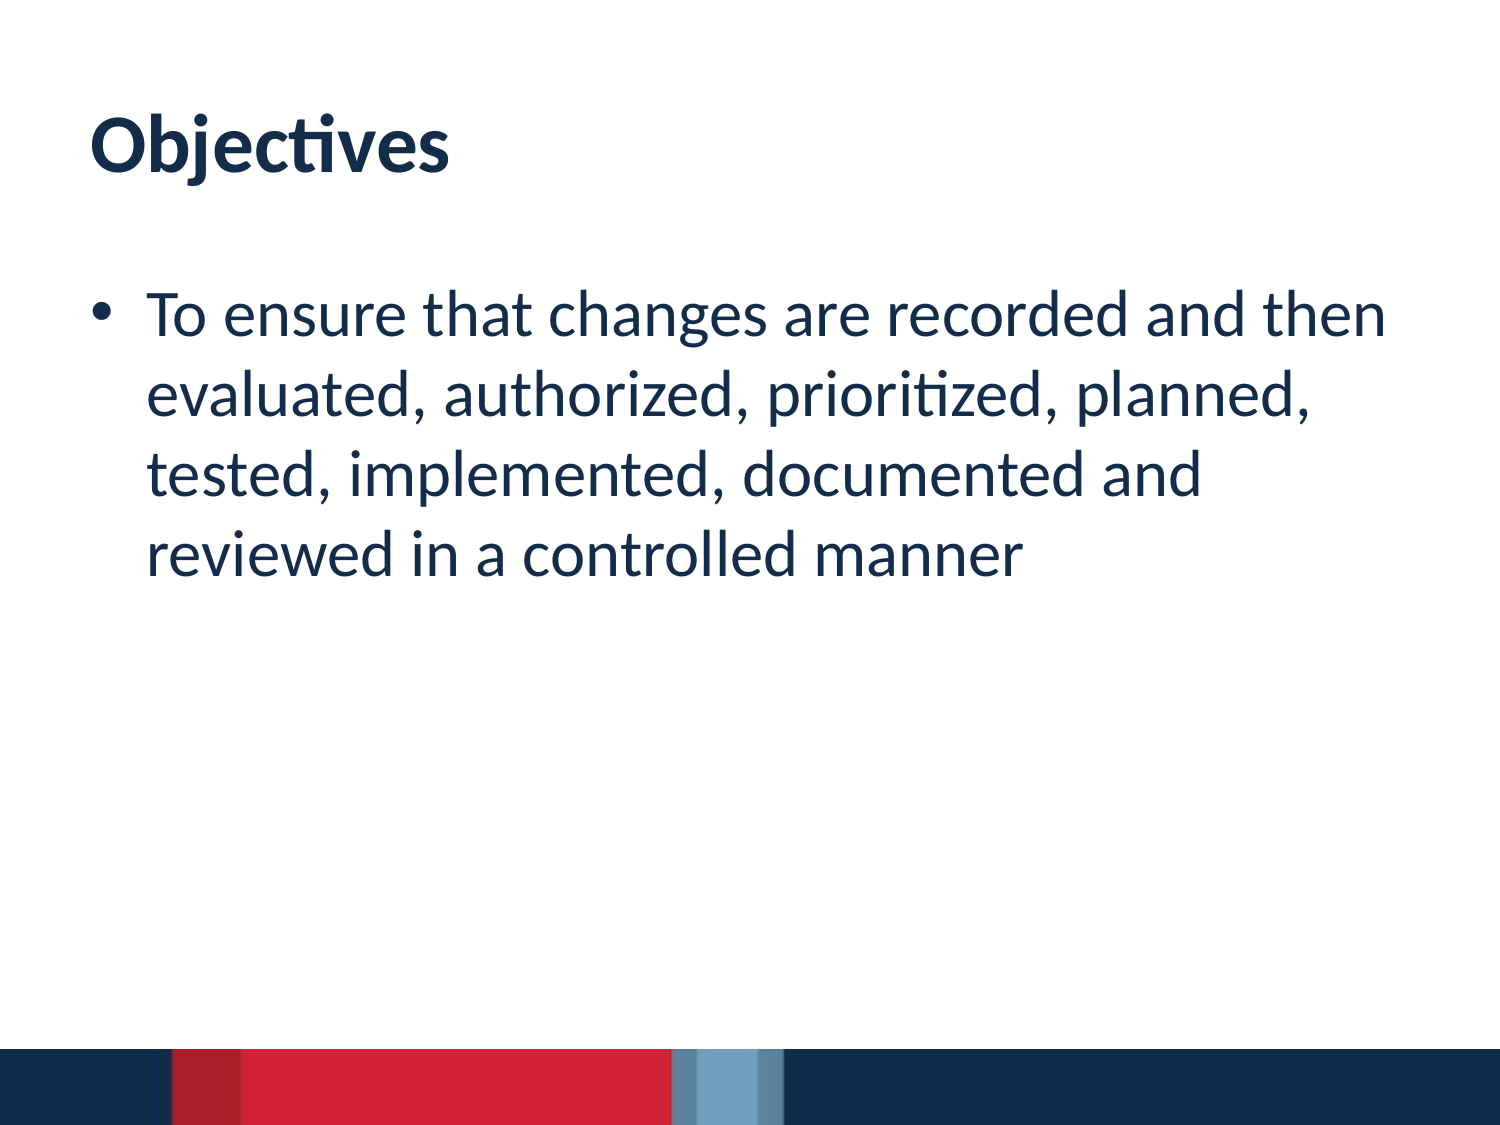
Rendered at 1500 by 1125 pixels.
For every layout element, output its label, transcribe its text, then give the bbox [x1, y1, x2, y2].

title Objectives [75, 45, 1425, 233]
list To ensure that changes are recorded and then evaluated, authorized, prioritized, planned, tested, implemented, documented and reviewed in a controlled manner [75, 262, 1425, 975]
picture [0, 1049, 1500, 1125]
